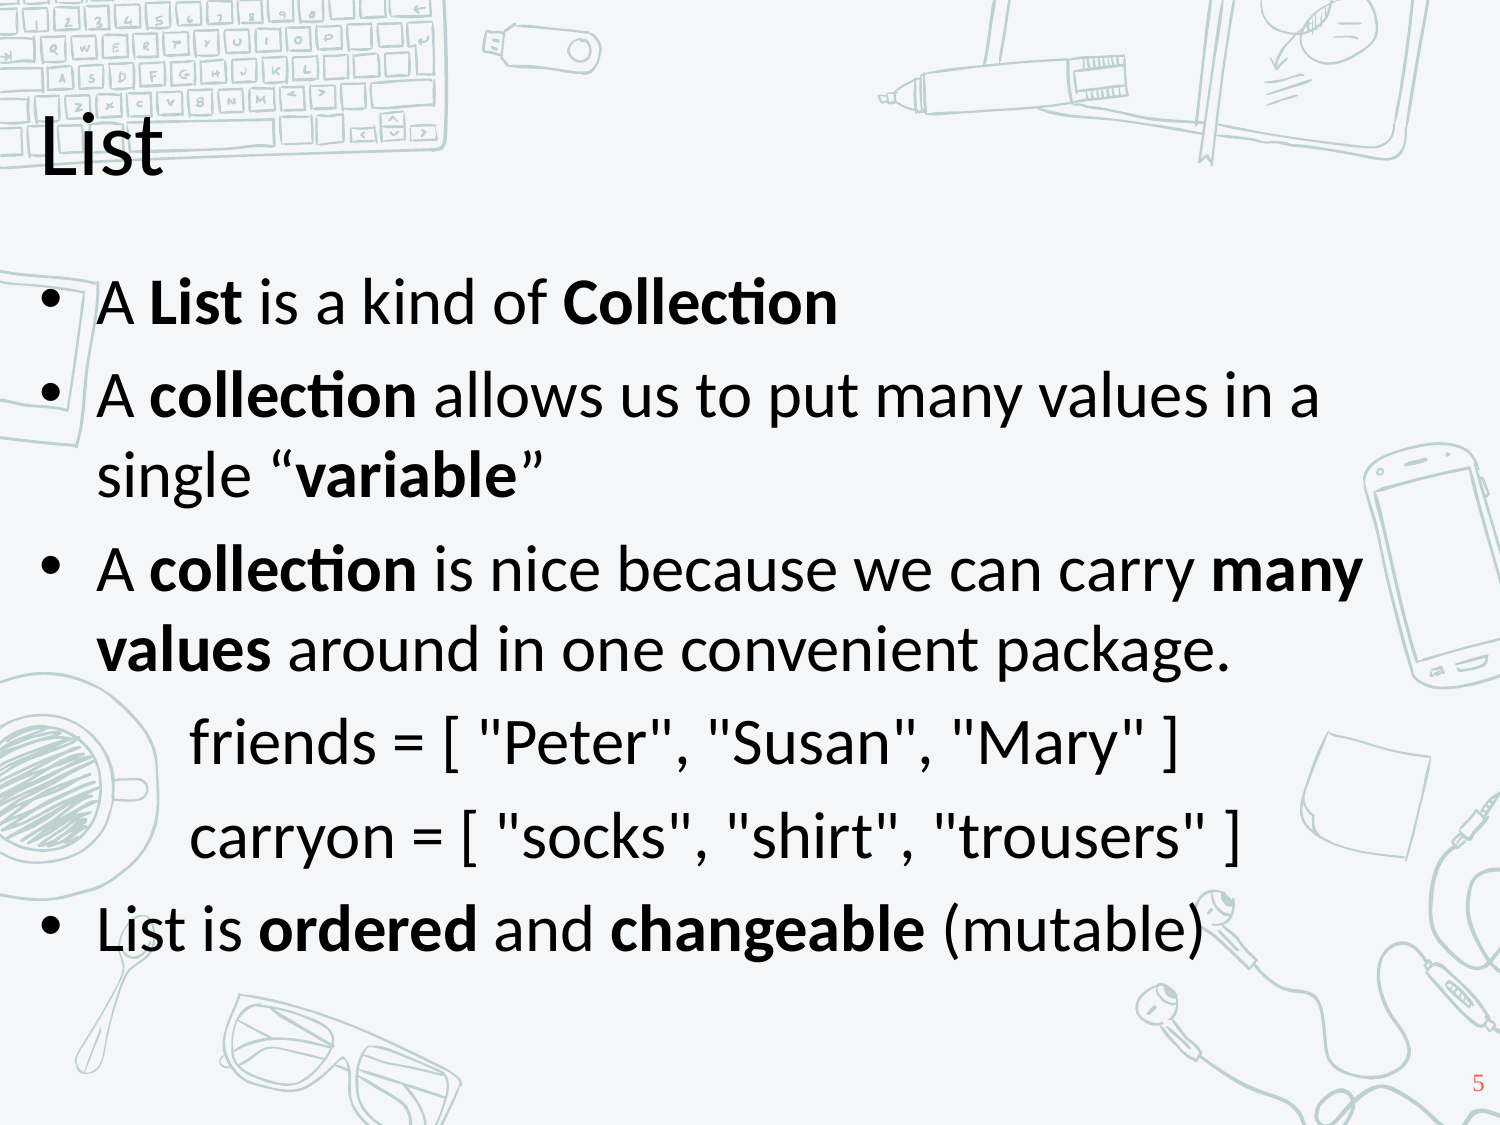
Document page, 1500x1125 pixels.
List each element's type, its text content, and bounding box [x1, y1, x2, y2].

slide_number ‹#› [1425, 1050, 1500, 1113]
title List [24, 45, 1475, 233]
list A List is a kind of Collection A collection allows us to put many values in a single “variable” A collection is nice because we can carry many values around in one convenient package. friends = [ "Peter", "Susan", "Mary" ] carryon = [ "socks", "shirt", "trousers" ] List is ordered and changeable (mutable) [24, 249, 1475, 1055]
